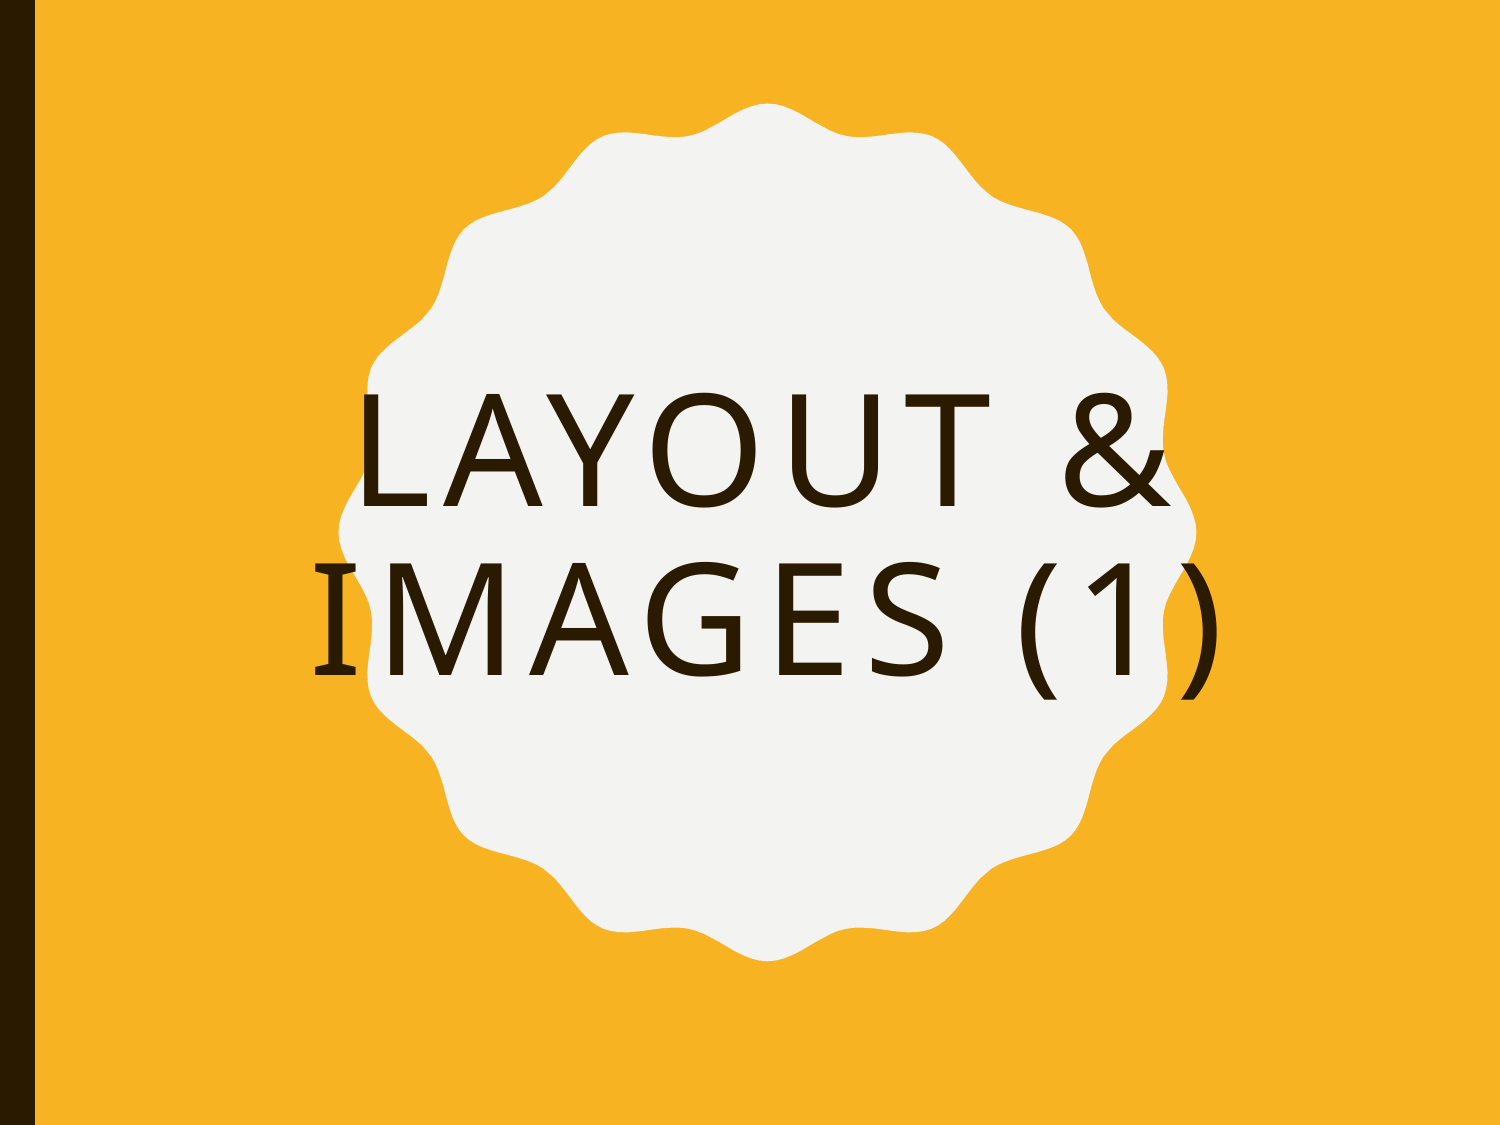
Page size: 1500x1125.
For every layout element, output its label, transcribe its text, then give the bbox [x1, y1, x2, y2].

title Layout & images (1) [132, 180, 1403, 902]
